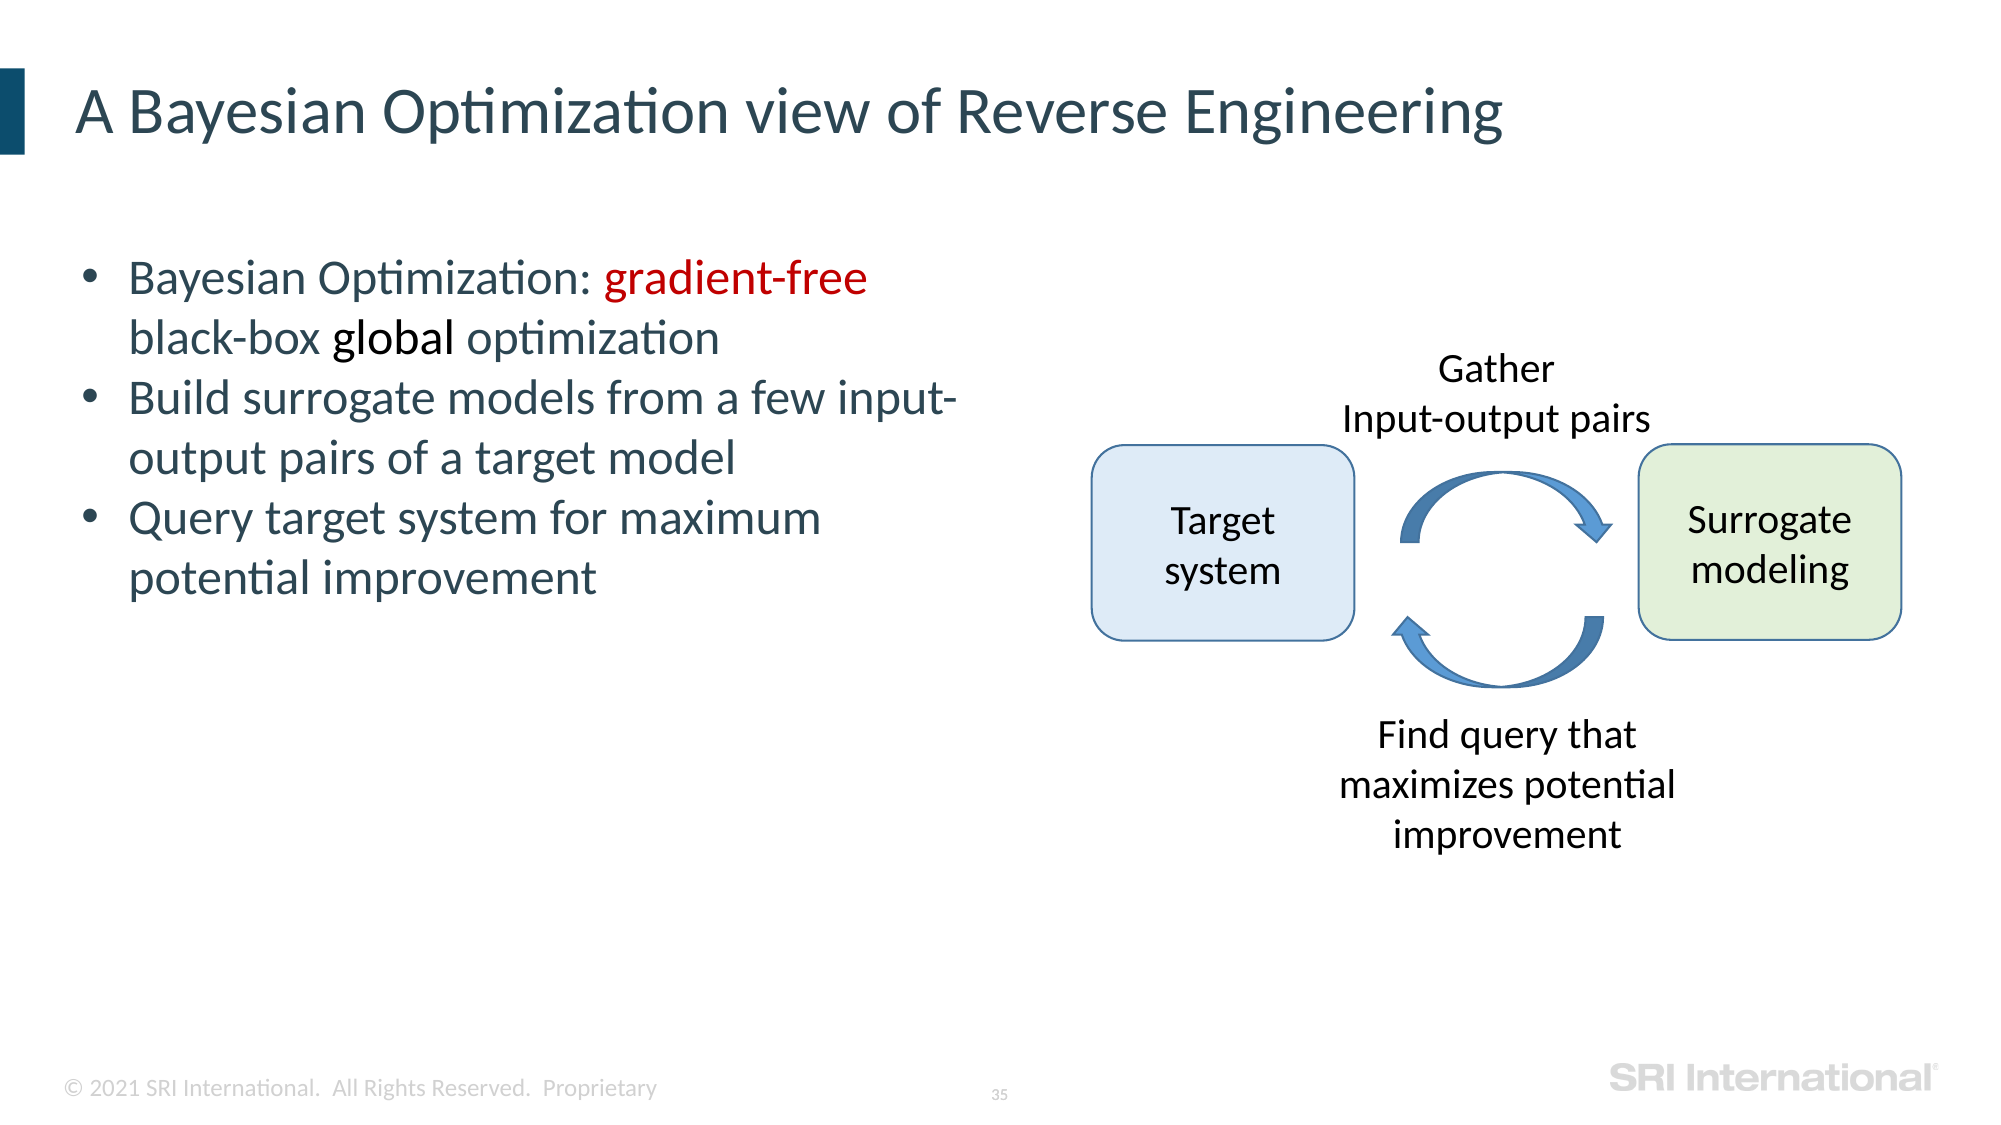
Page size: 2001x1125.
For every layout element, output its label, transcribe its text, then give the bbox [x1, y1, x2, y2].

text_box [1091, 333, 1902, 860]
title A Bayesian Optimization view of Reverse Engineering [60, 44, 1940, 179]
text_box Bayesian Optimization: gradient-free black-box global optimization Build surrogate models from a few input-output pairs of a target model Query target system for maximum potential improvement [66, 237, 1012, 748]
